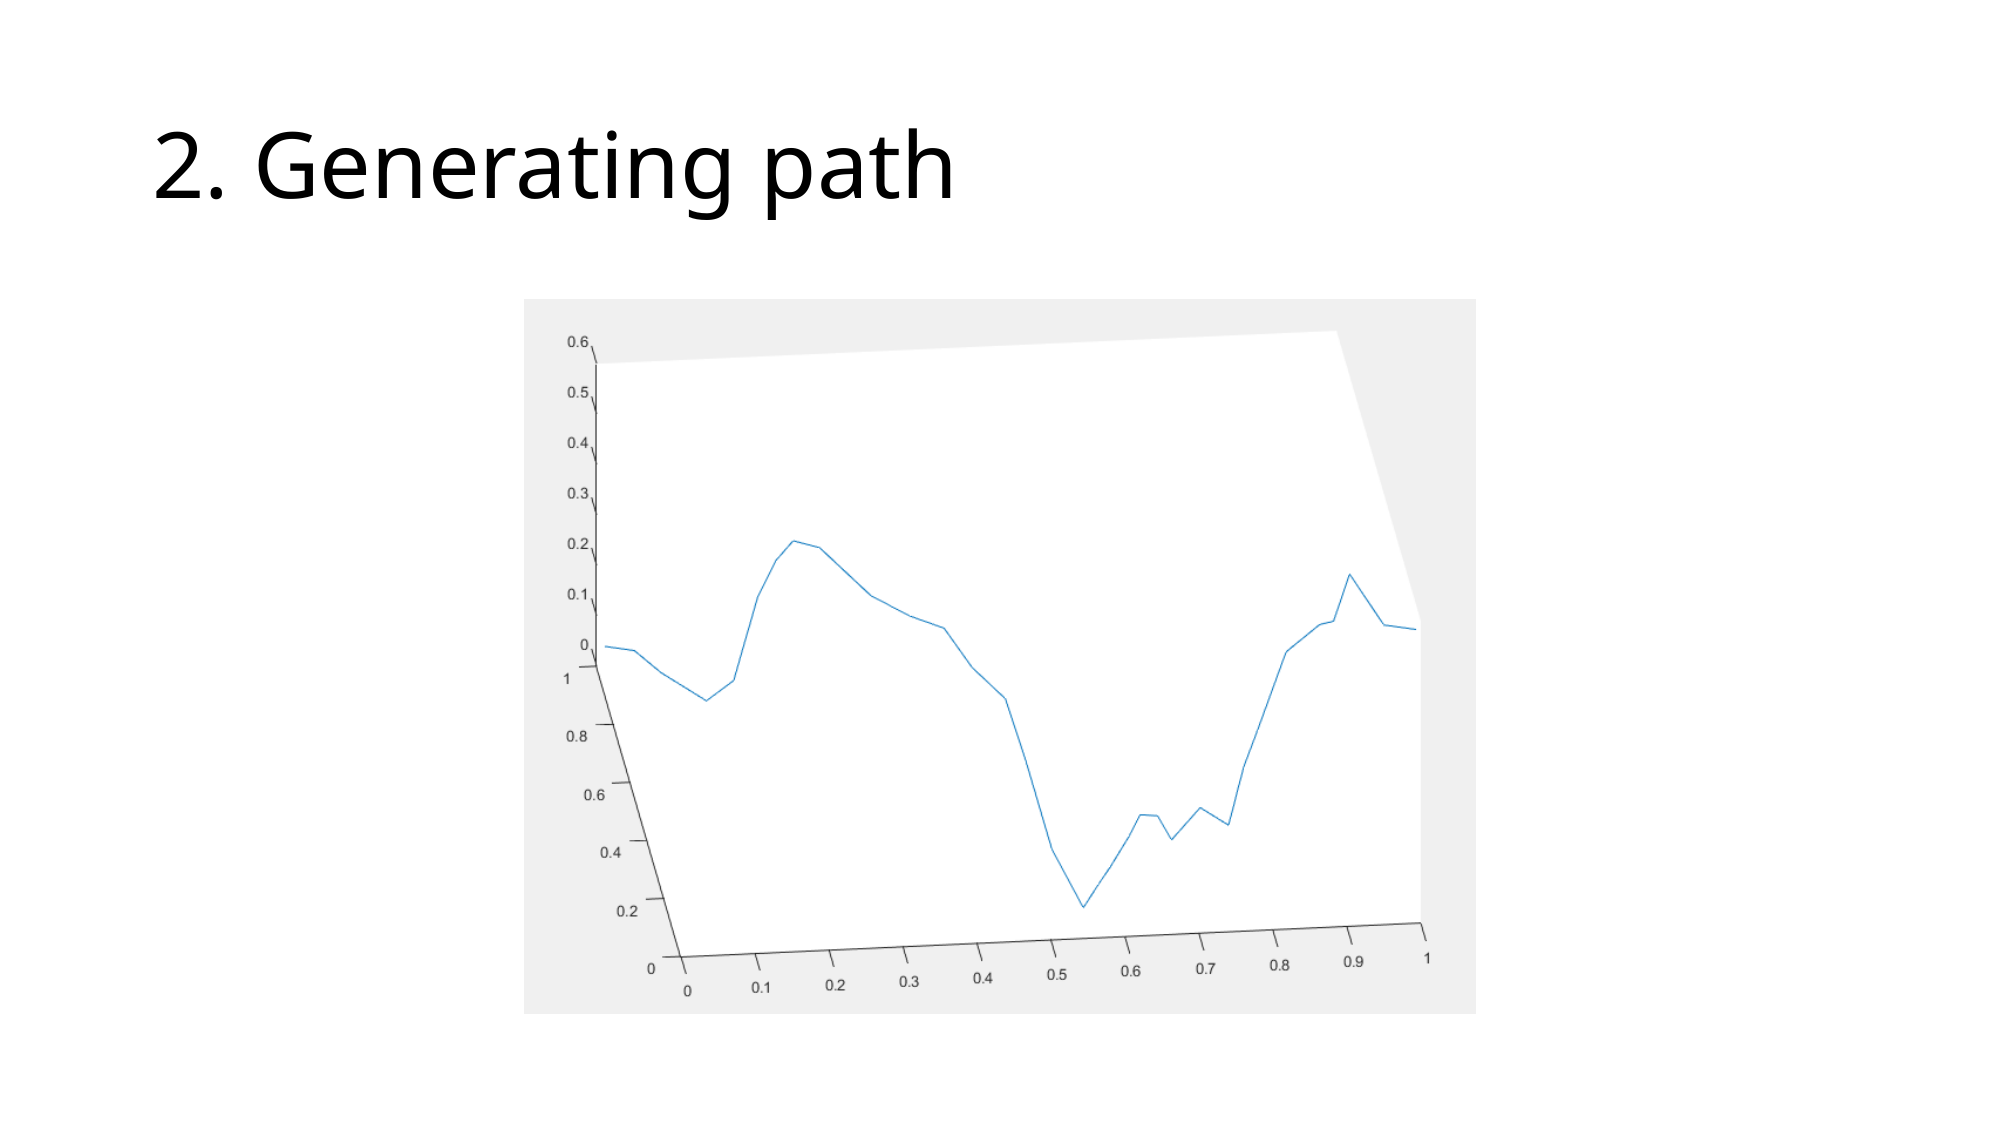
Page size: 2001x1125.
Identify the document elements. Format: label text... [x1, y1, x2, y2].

title 2. Generating path [137, 59, 1863, 278]
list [524, 299, 1476, 1014]
